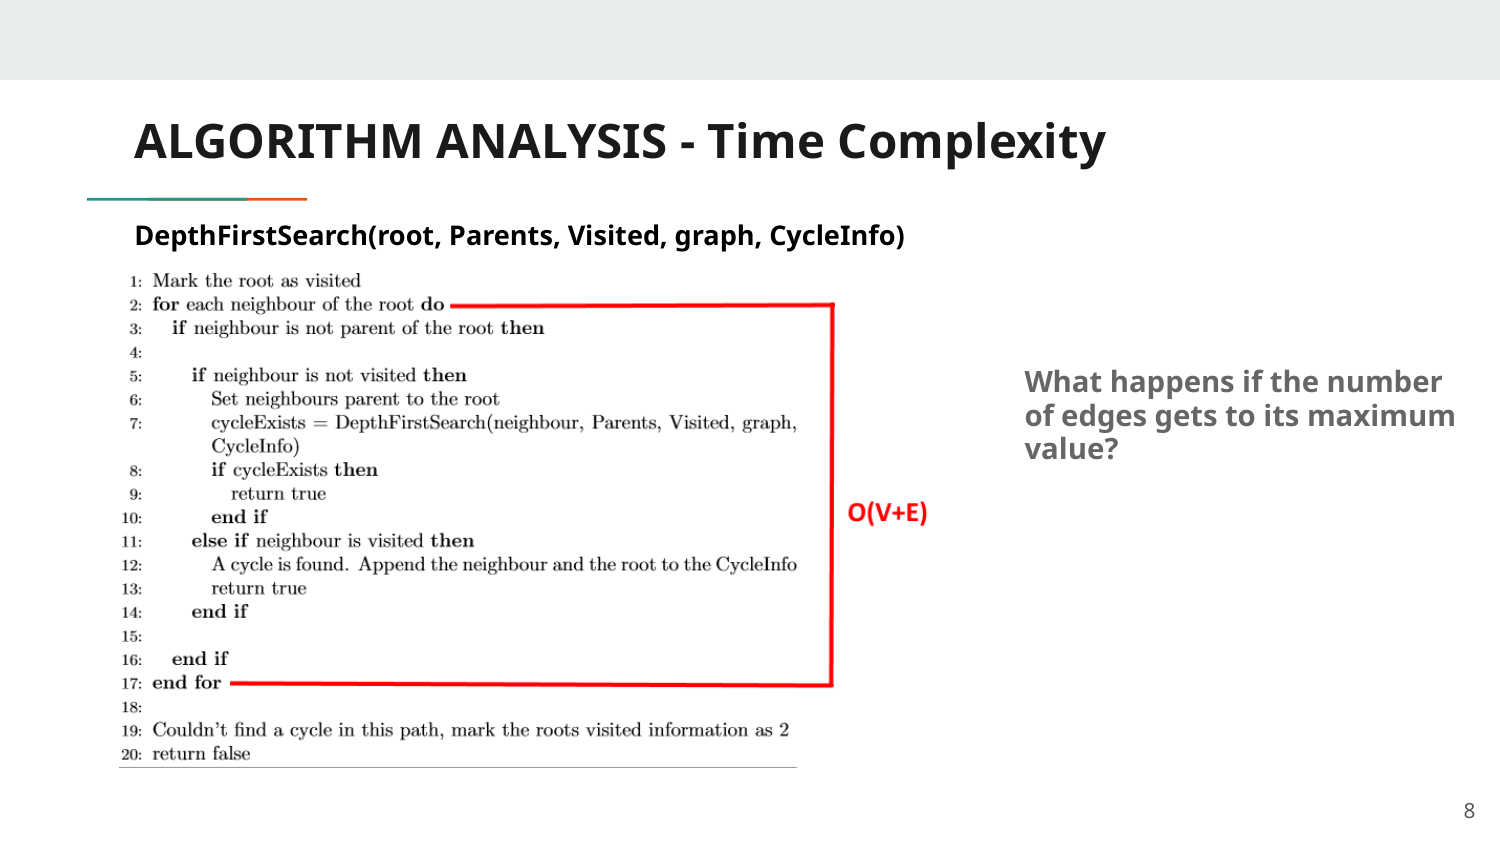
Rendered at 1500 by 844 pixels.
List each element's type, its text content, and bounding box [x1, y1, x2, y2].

title ALGORITHM ANALYSIS - Time Complexity [119, 95, 1381, 184]
text_box DepthFirstSearch(root, Parents, Visited, graph, CycleInfo) [119, 203, 1184, 299]
slide_number ‹#› [1400, 779, 1491, 844]
picture [119, 272, 1010, 768]
list What happens if the number of edges gets to its maximum value? [1014, 351, 1485, 452]
